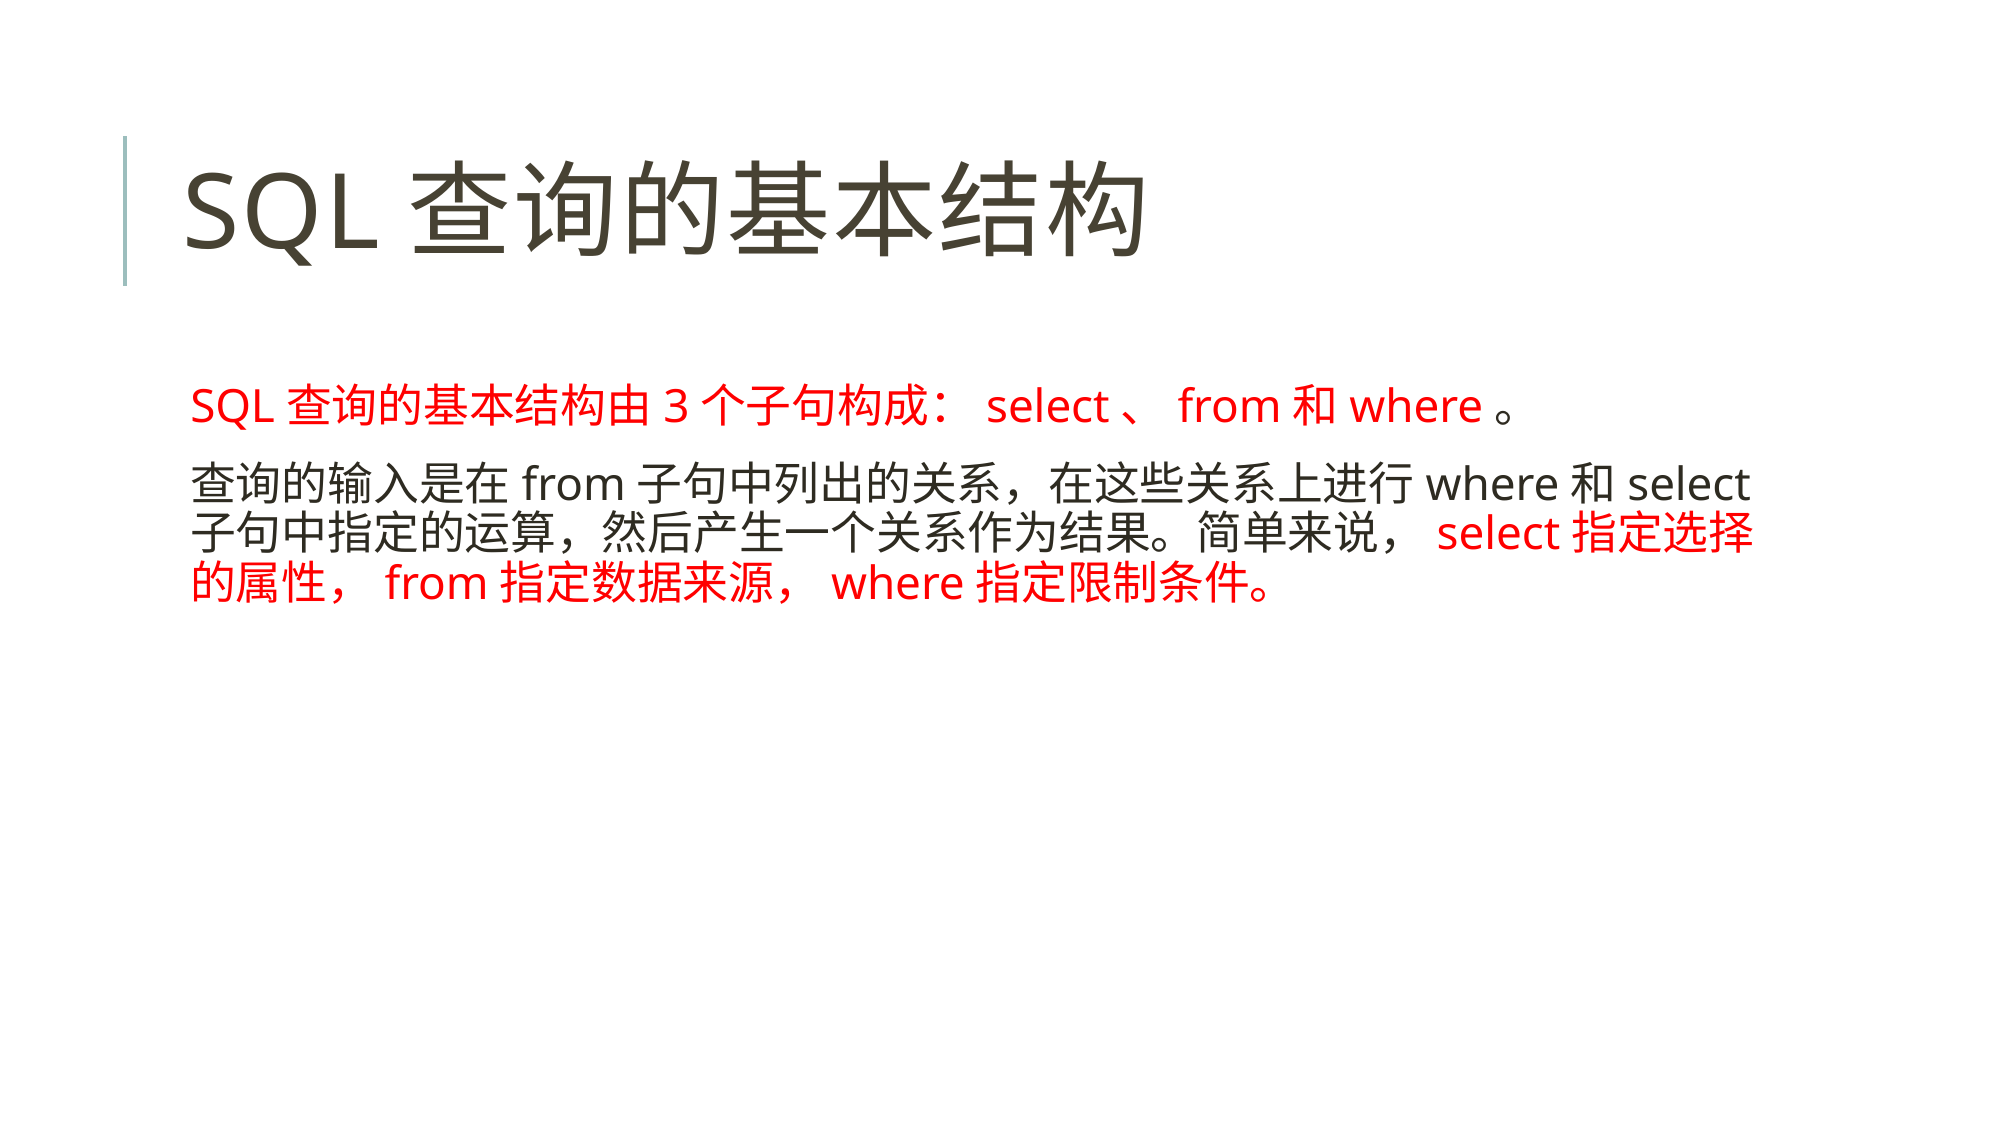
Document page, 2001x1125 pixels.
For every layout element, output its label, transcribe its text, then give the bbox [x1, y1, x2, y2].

list SQL查询的基本结构由3个子句构成：select、from和where。 查询的输入是在from子句中列出的关系，在这些关系上进行where和select子句中指定的运算，然后产生一个关系作为结果。简单来说，select指定选择的属性，from指定数据来源，where指定限制条件。 [168, 375, 1763, 1035]
title SQL查询的基本结构 [168, 96, 1763, 342]
